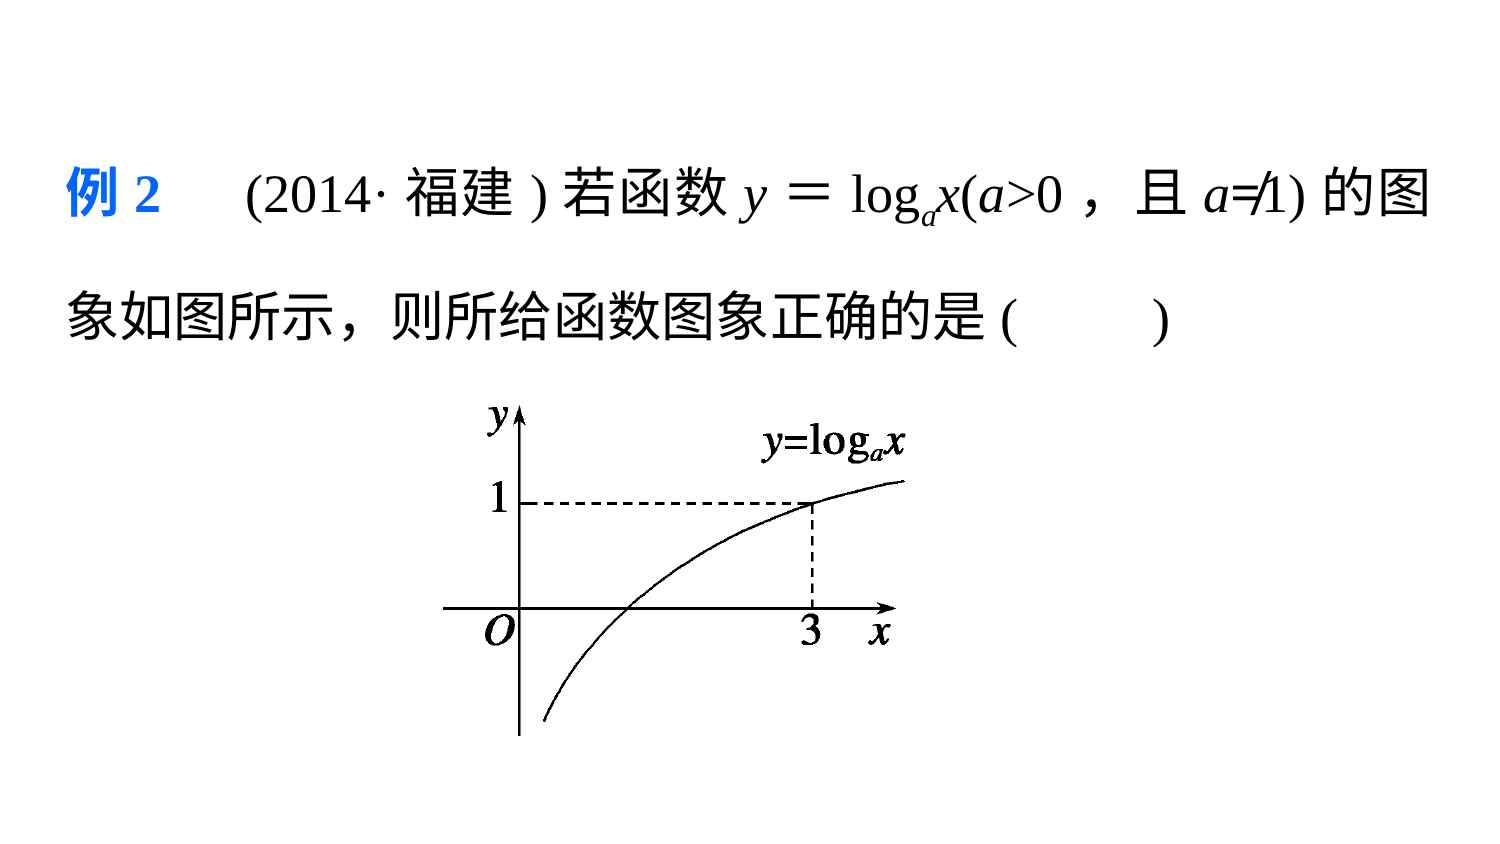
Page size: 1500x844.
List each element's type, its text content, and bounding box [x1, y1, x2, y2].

picture [435, 398, 916, 741]
text_box 例2 (2014·福建)若函数y＝logax(a>0，且a≠1)的图象如图所示，则所给函数图象正确的是( ) [50, 110, 1447, 355]
